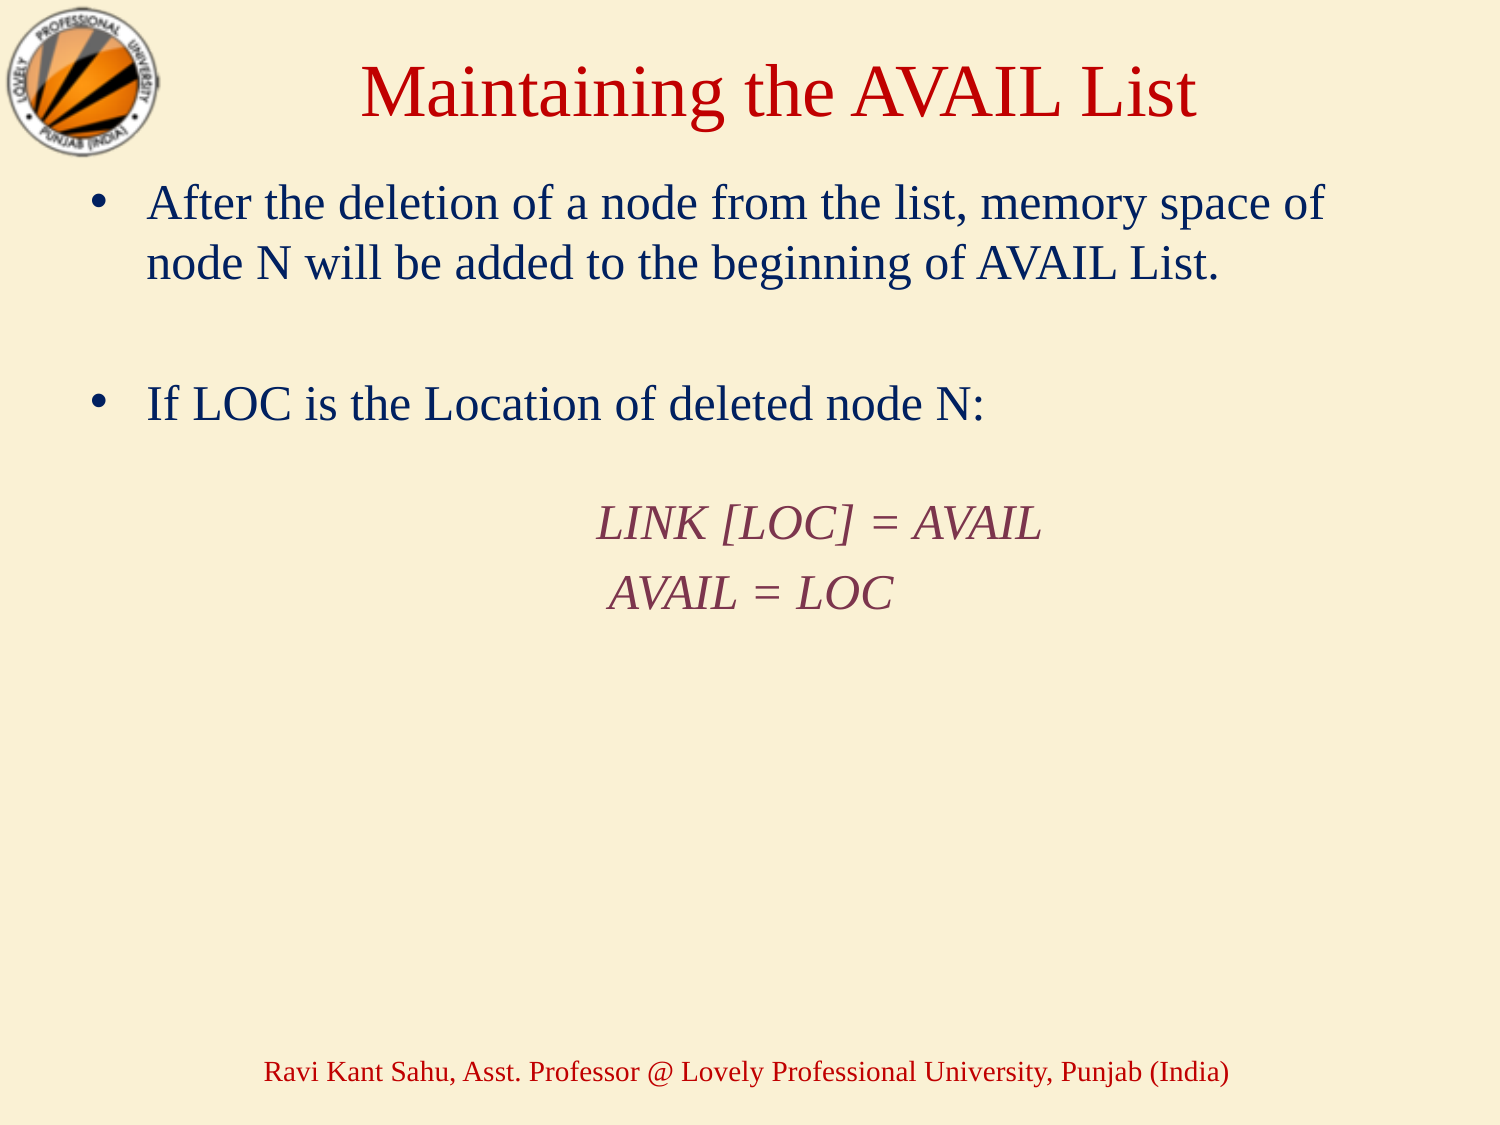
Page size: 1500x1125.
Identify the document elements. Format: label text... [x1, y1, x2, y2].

footer Ravi Kant Sahu, Asst. Professor @ Lovely Professional University, Punjab (India) [125, 1040, 1370, 1100]
list After the deletion of a node from the list, memory space of node N will be added to the beginning of AVAIL List. If LOC is the Location of deleted node N: LINK [LOC] = AVAIL AVAIL = LOC [75, 162, 1450, 1025]
title Maintaining the AVAIL List [163, 0, 1450, 162]
picture [0, 0, 163, 163]
